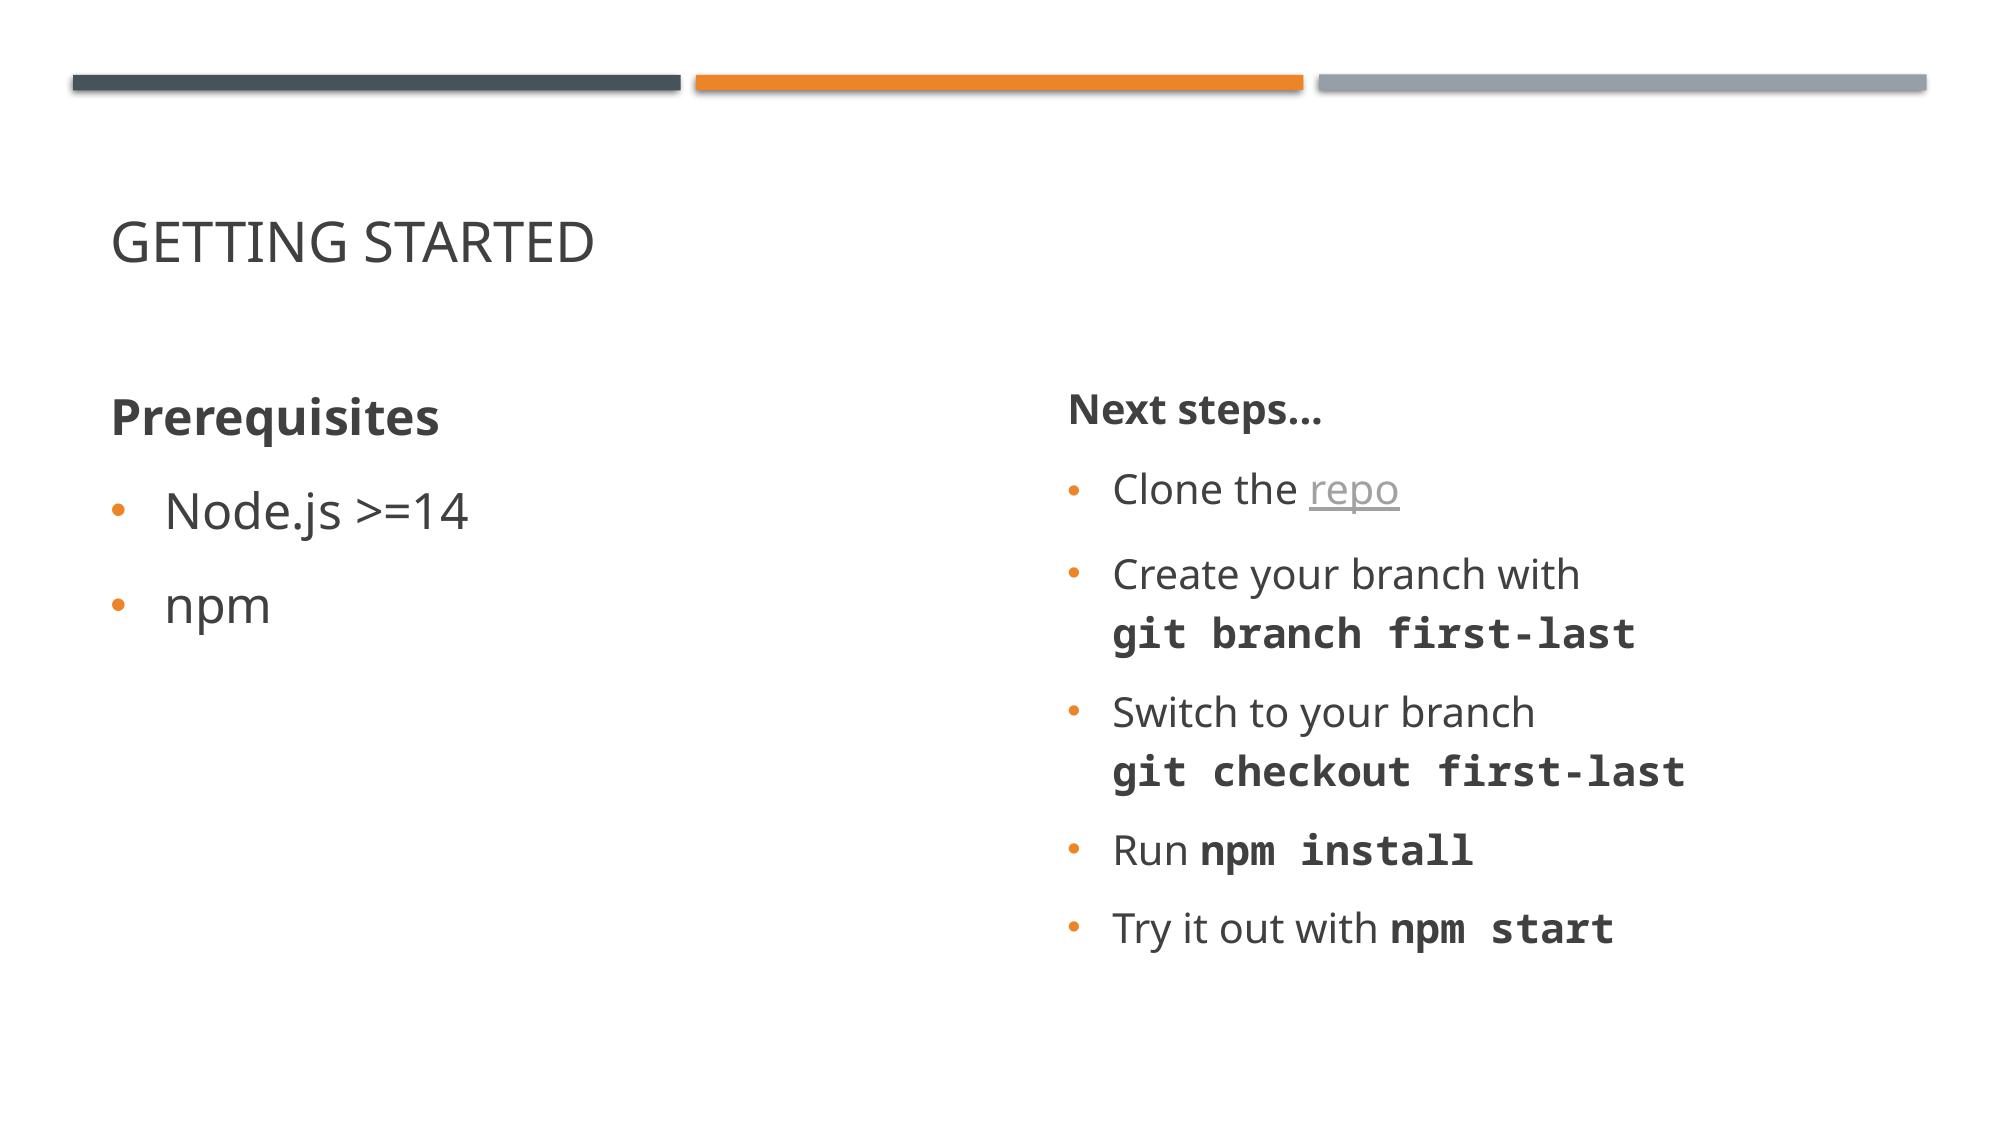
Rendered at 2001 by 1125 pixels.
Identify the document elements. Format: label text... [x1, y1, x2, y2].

title Getting started [95, 119, 1905, 282]
list Next steps... Clone the repo Create your branch with git branch first-last Switch to your branch git checkout first-last Run npm install Try it out with npm start [1052, 365, 1905, 962]
list Prerequisites Node.js >=14 npm [95, 365, 948, 962]
